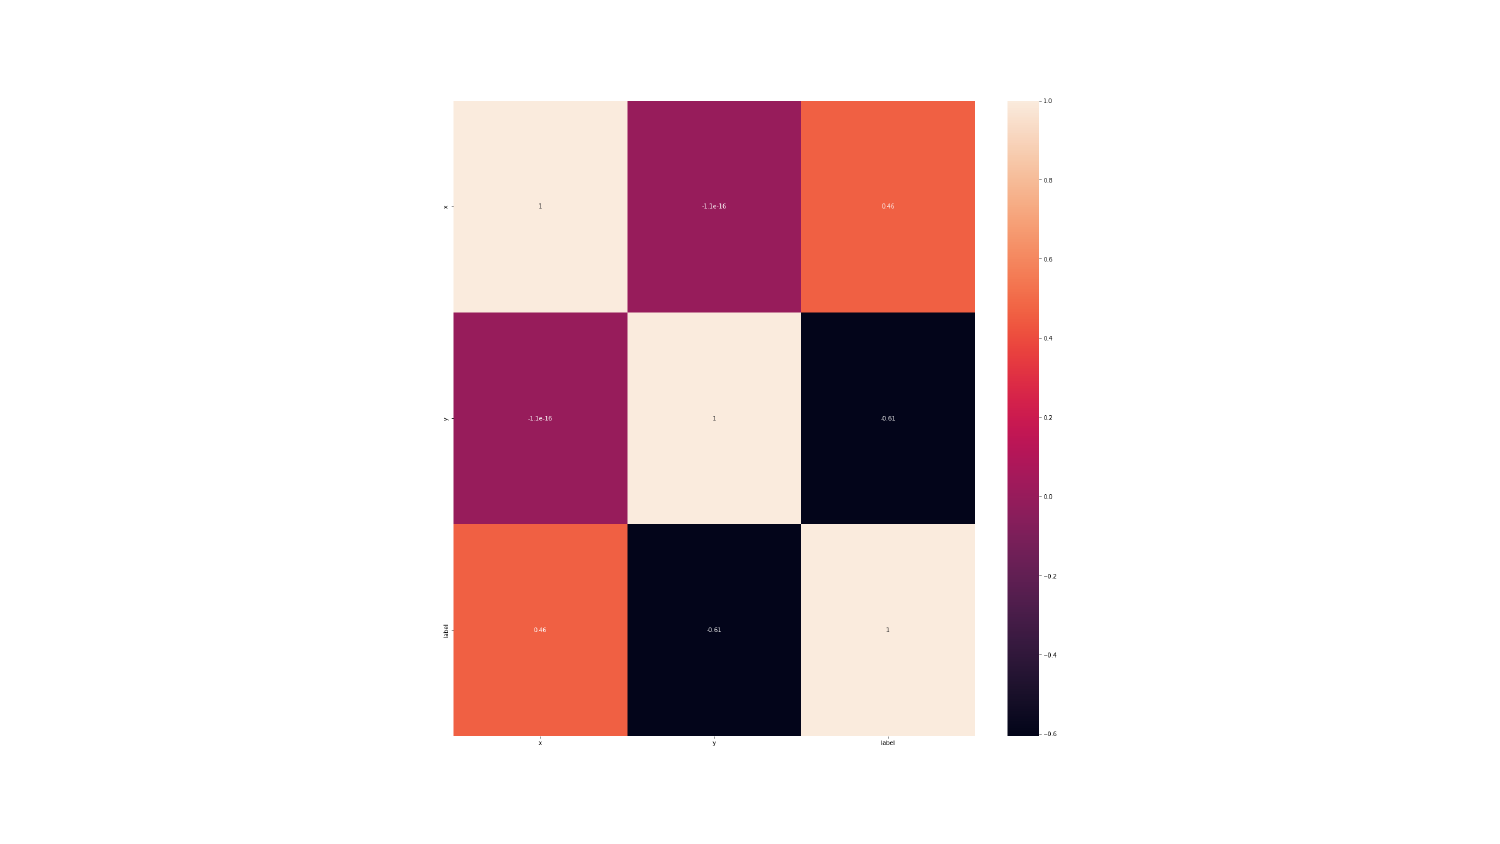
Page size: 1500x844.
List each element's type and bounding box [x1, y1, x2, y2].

picture [439, 94, 1061, 750]
